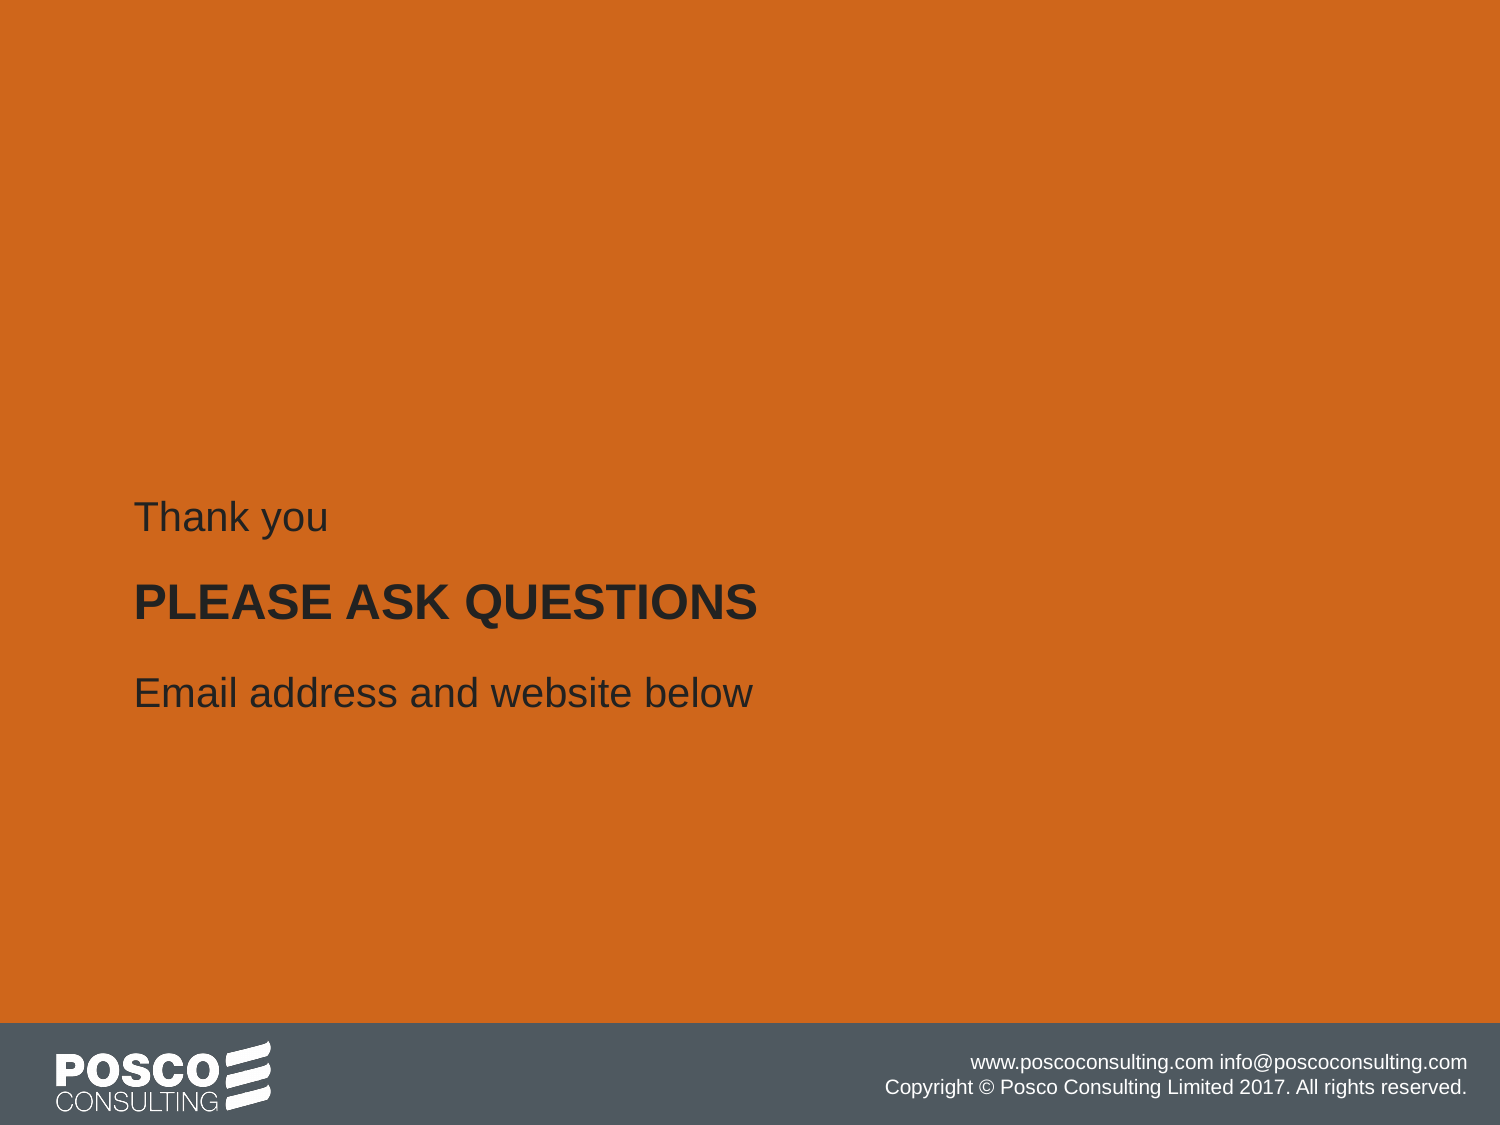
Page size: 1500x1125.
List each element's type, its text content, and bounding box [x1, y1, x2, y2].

title PLEASE ASK questions [118, 561, 1500, 786]
list Thank you Email address and website below [118, 476, 1394, 561]
picture [53, 1038, 274, 1113]
